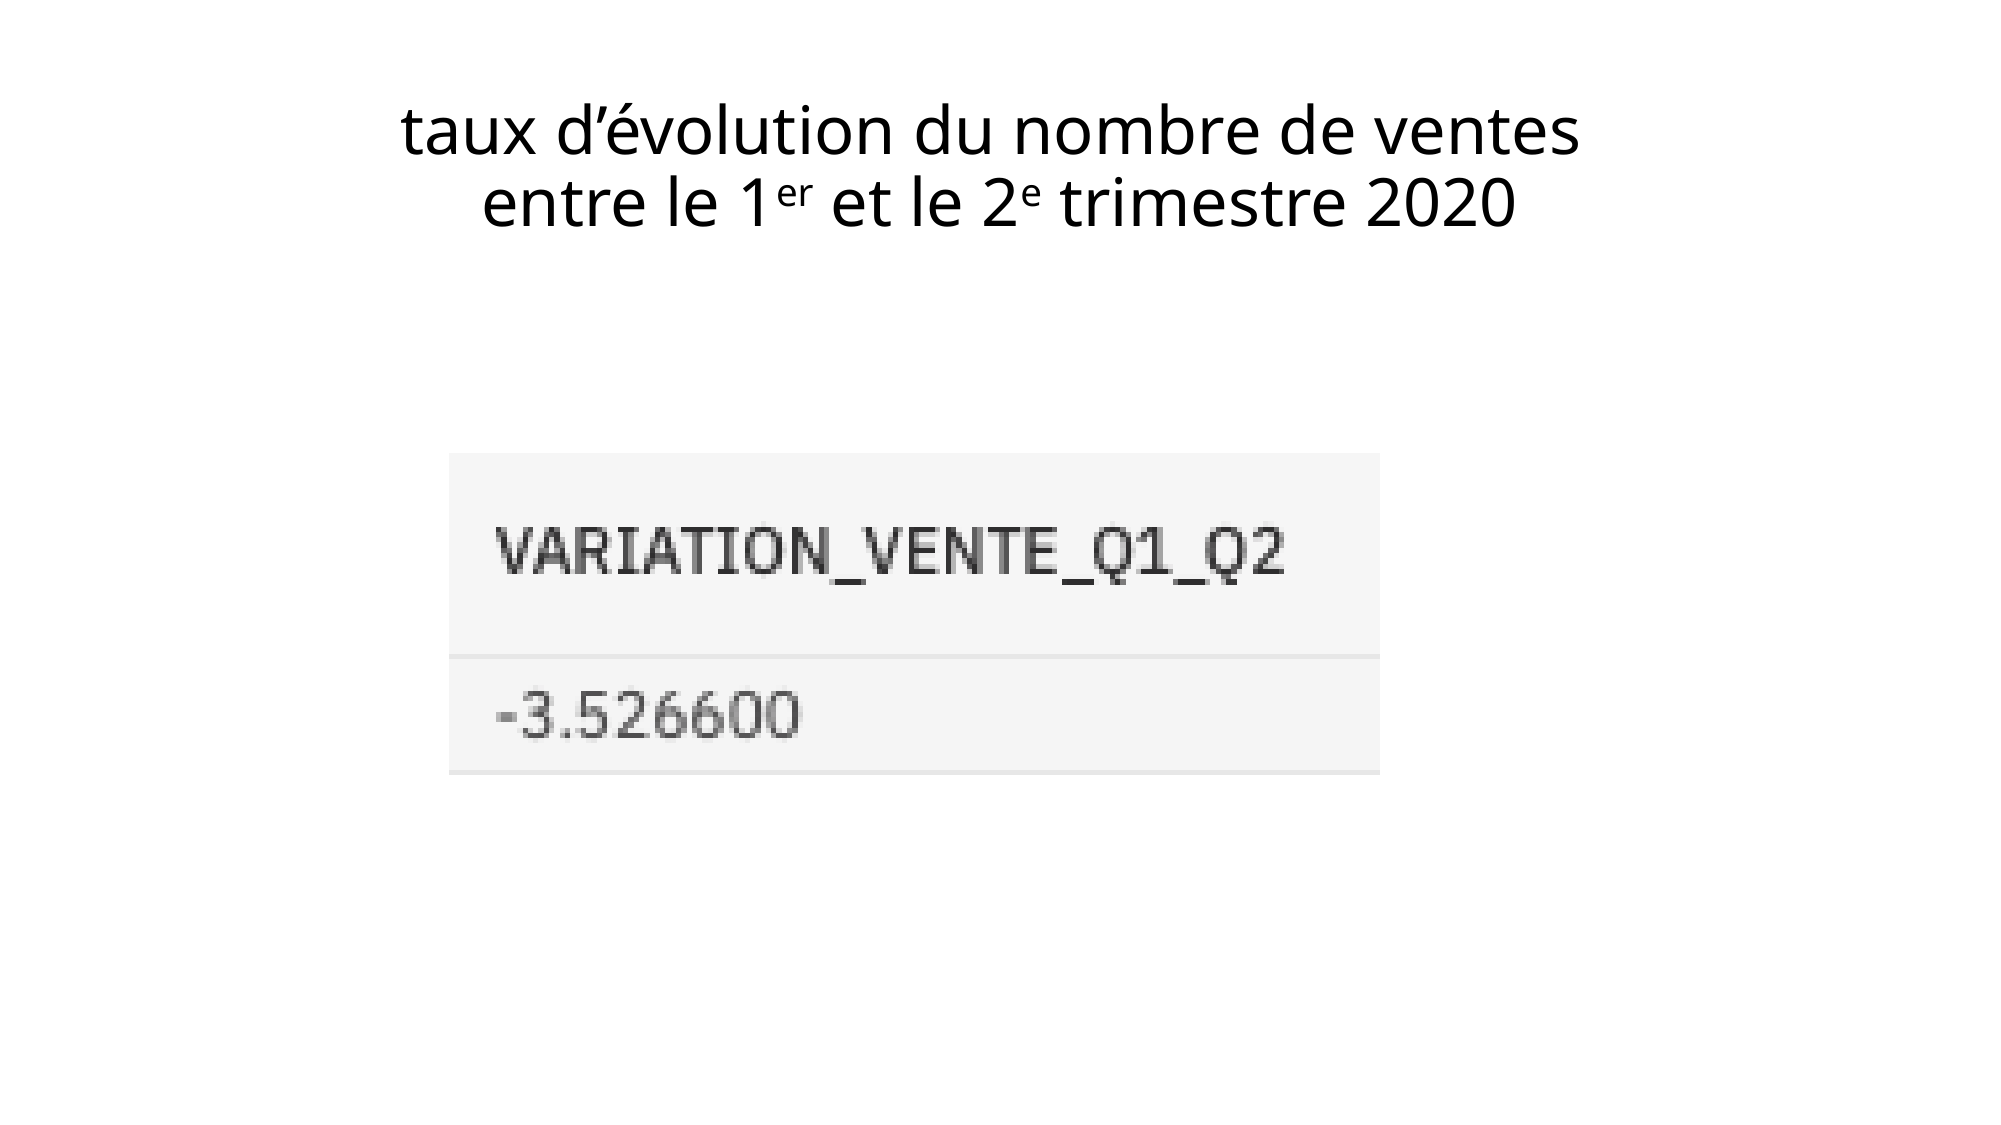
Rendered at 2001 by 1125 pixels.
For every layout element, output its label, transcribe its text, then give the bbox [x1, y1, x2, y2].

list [449, 453, 1380, 818]
title taux d’évolution du nombre de ventes entre le 1er et le 2e trimestre 2020 [137, 59, 1863, 278]
